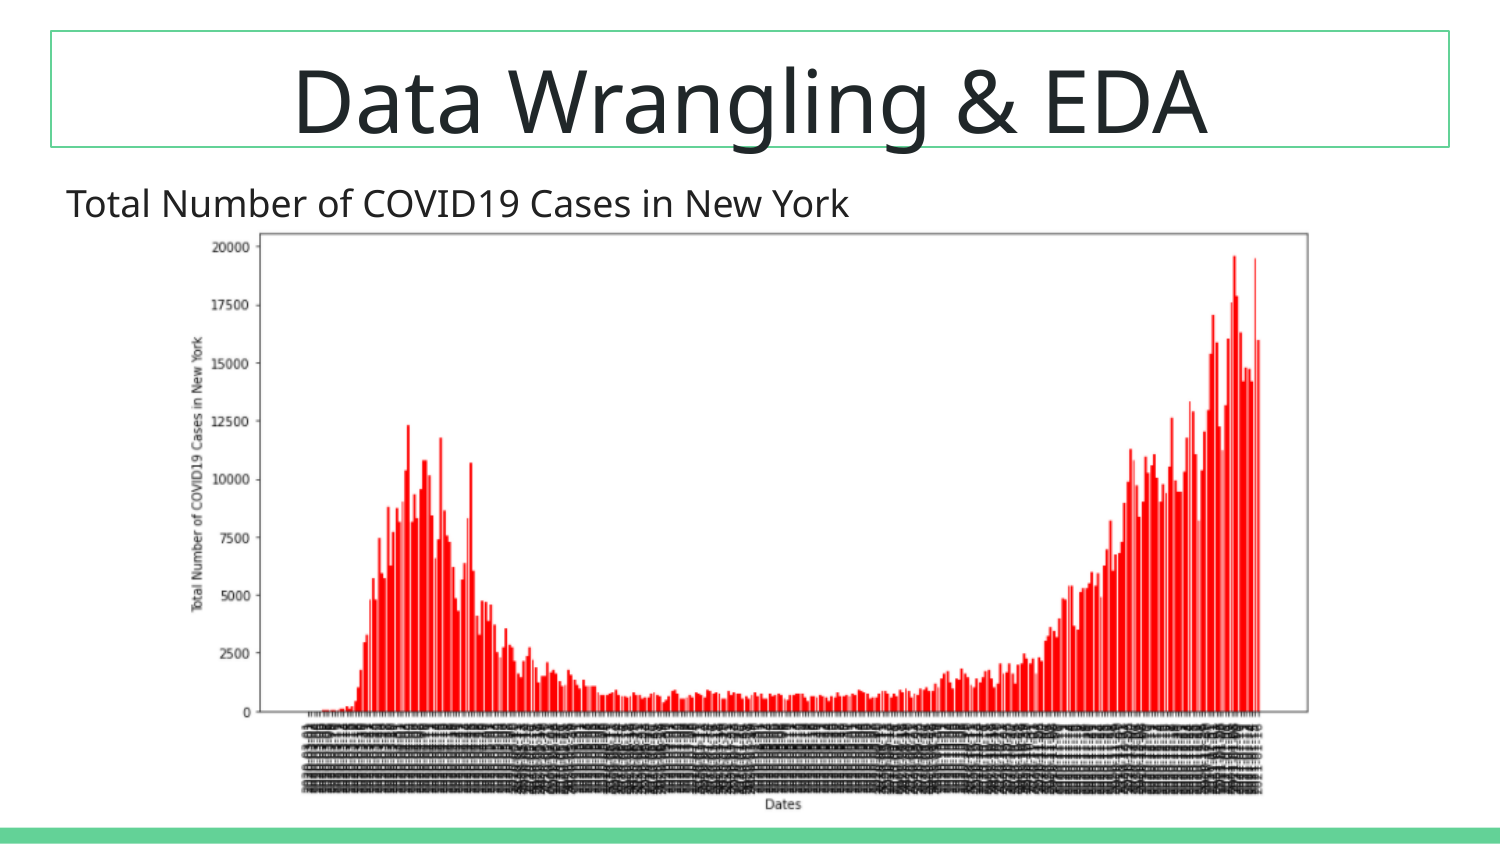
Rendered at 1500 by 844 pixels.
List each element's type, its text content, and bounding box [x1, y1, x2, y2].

picture [183, 225, 1317, 815]
title Data Wrangling & EDA [51, 30, 1449, 147]
list Total Number of COVID19 Cases in New York [51, 158, 1449, 720]
